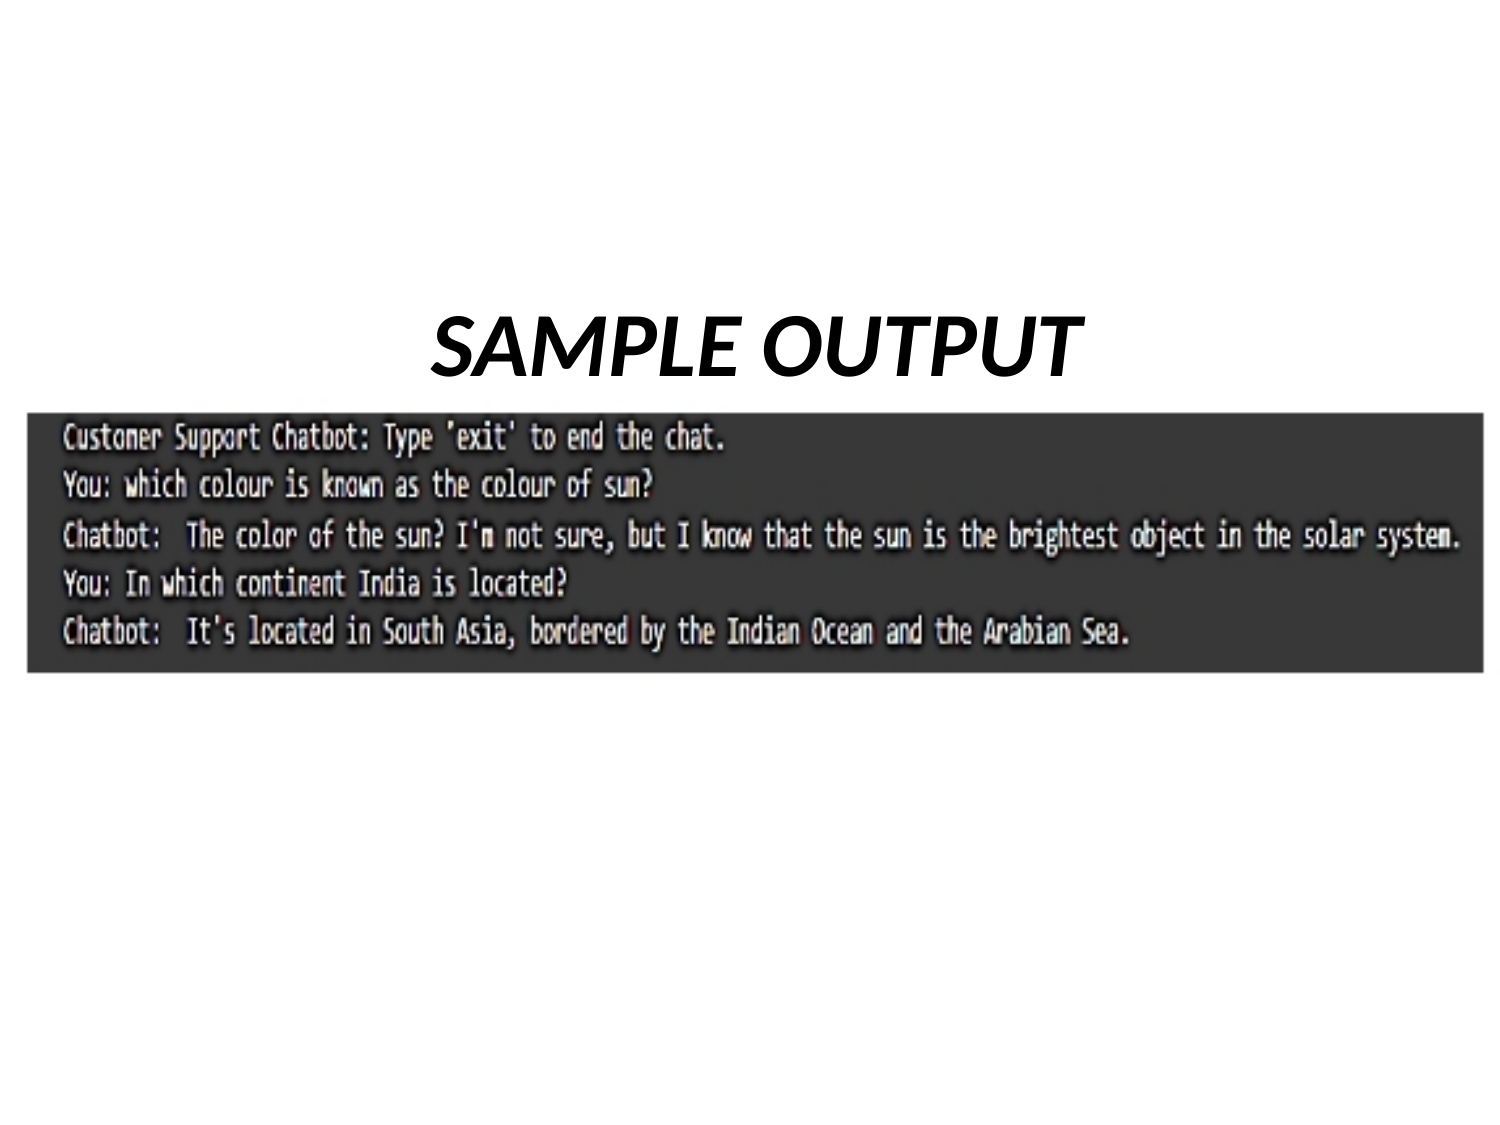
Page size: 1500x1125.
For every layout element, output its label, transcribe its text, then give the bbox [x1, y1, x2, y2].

picture [15, 398, 1500, 692]
title SAMPLE OUTPUT [82, 246, 1432, 396]
